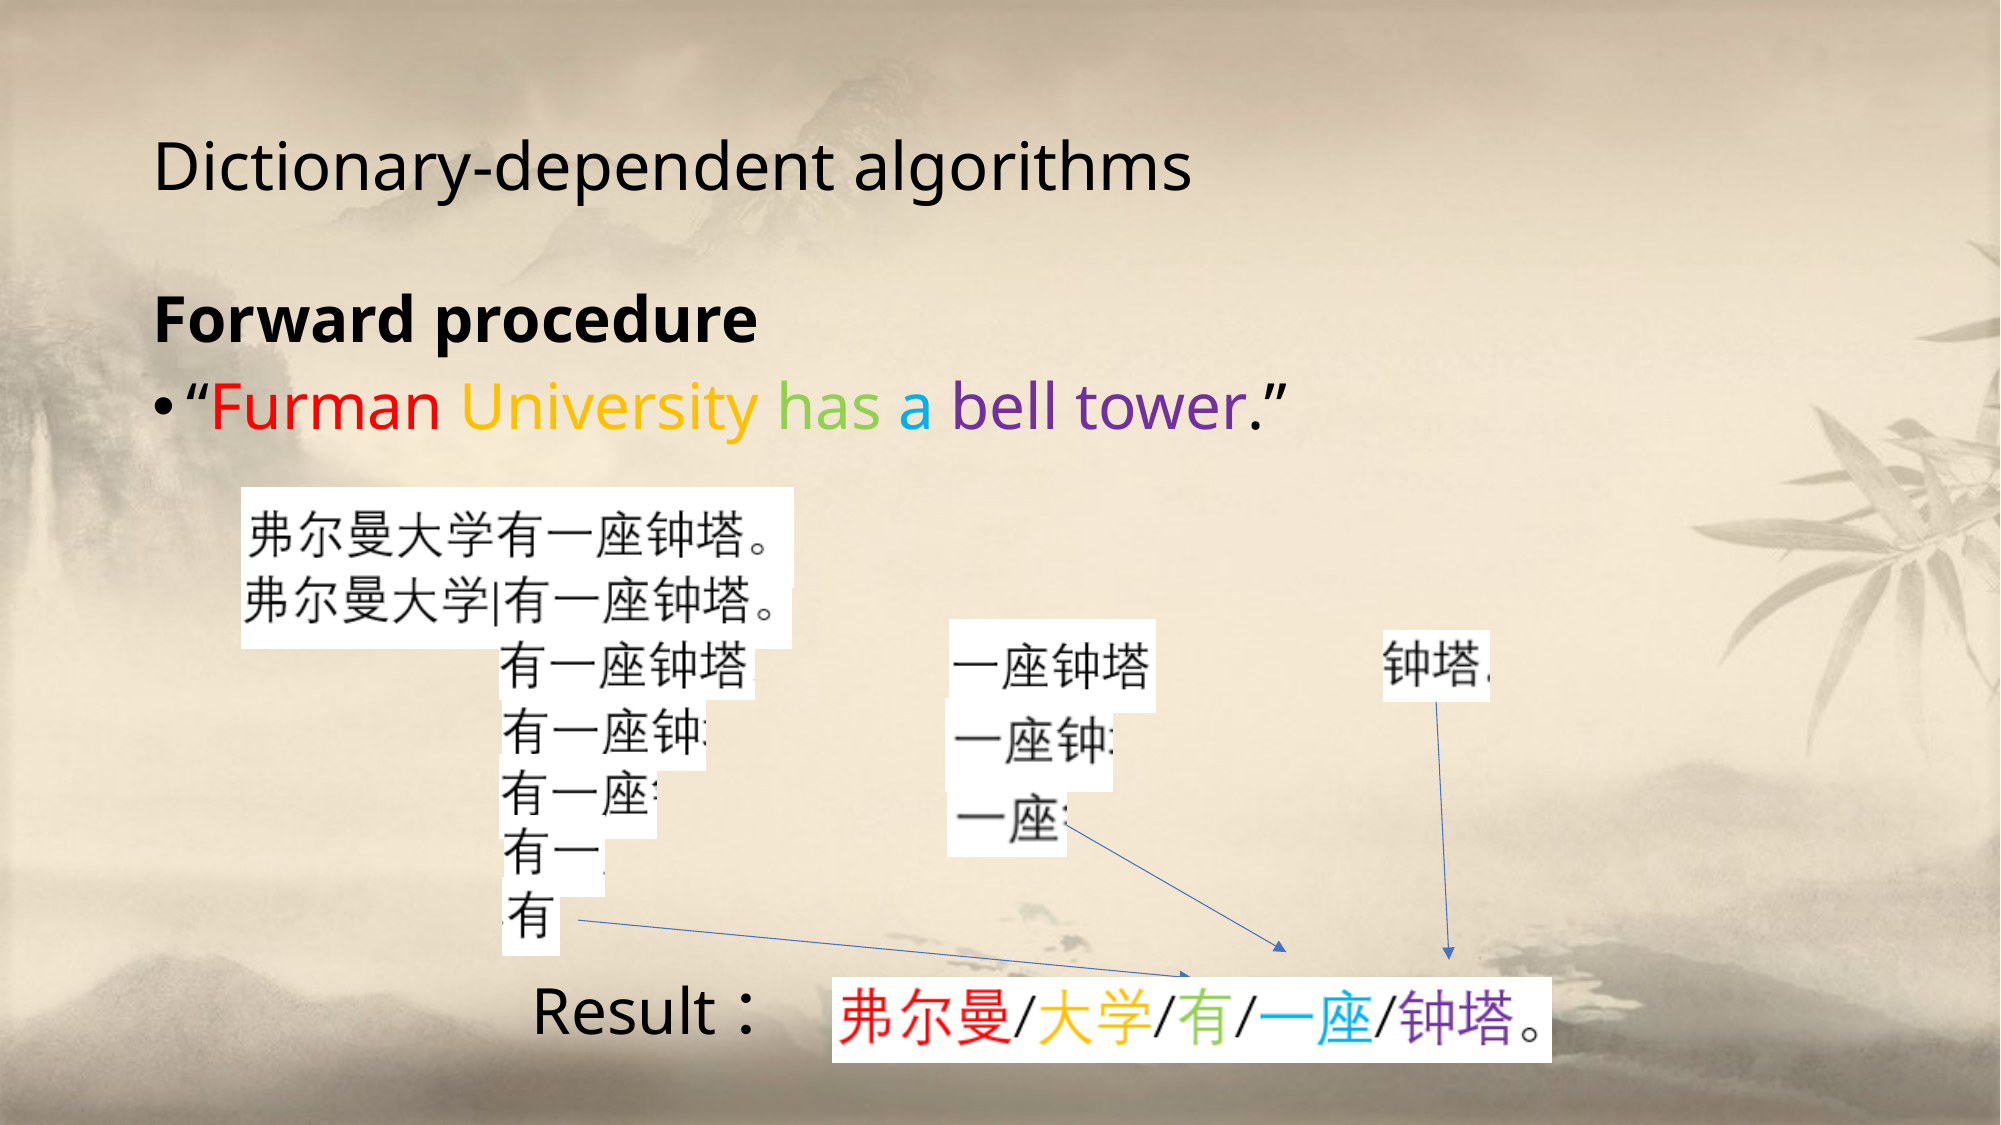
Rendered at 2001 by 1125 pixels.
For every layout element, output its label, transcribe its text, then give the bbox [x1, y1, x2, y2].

list Forward procedure “Furman University has a bell tower.” Result： [137, 280, 1863, 1066]
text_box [832, 977, 1552, 1063]
title Dictionary-dependent algorithms [137, 59, 1863, 278]
picture [0, 0, 2001, 1125]
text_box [241, 487, 1490, 967]
